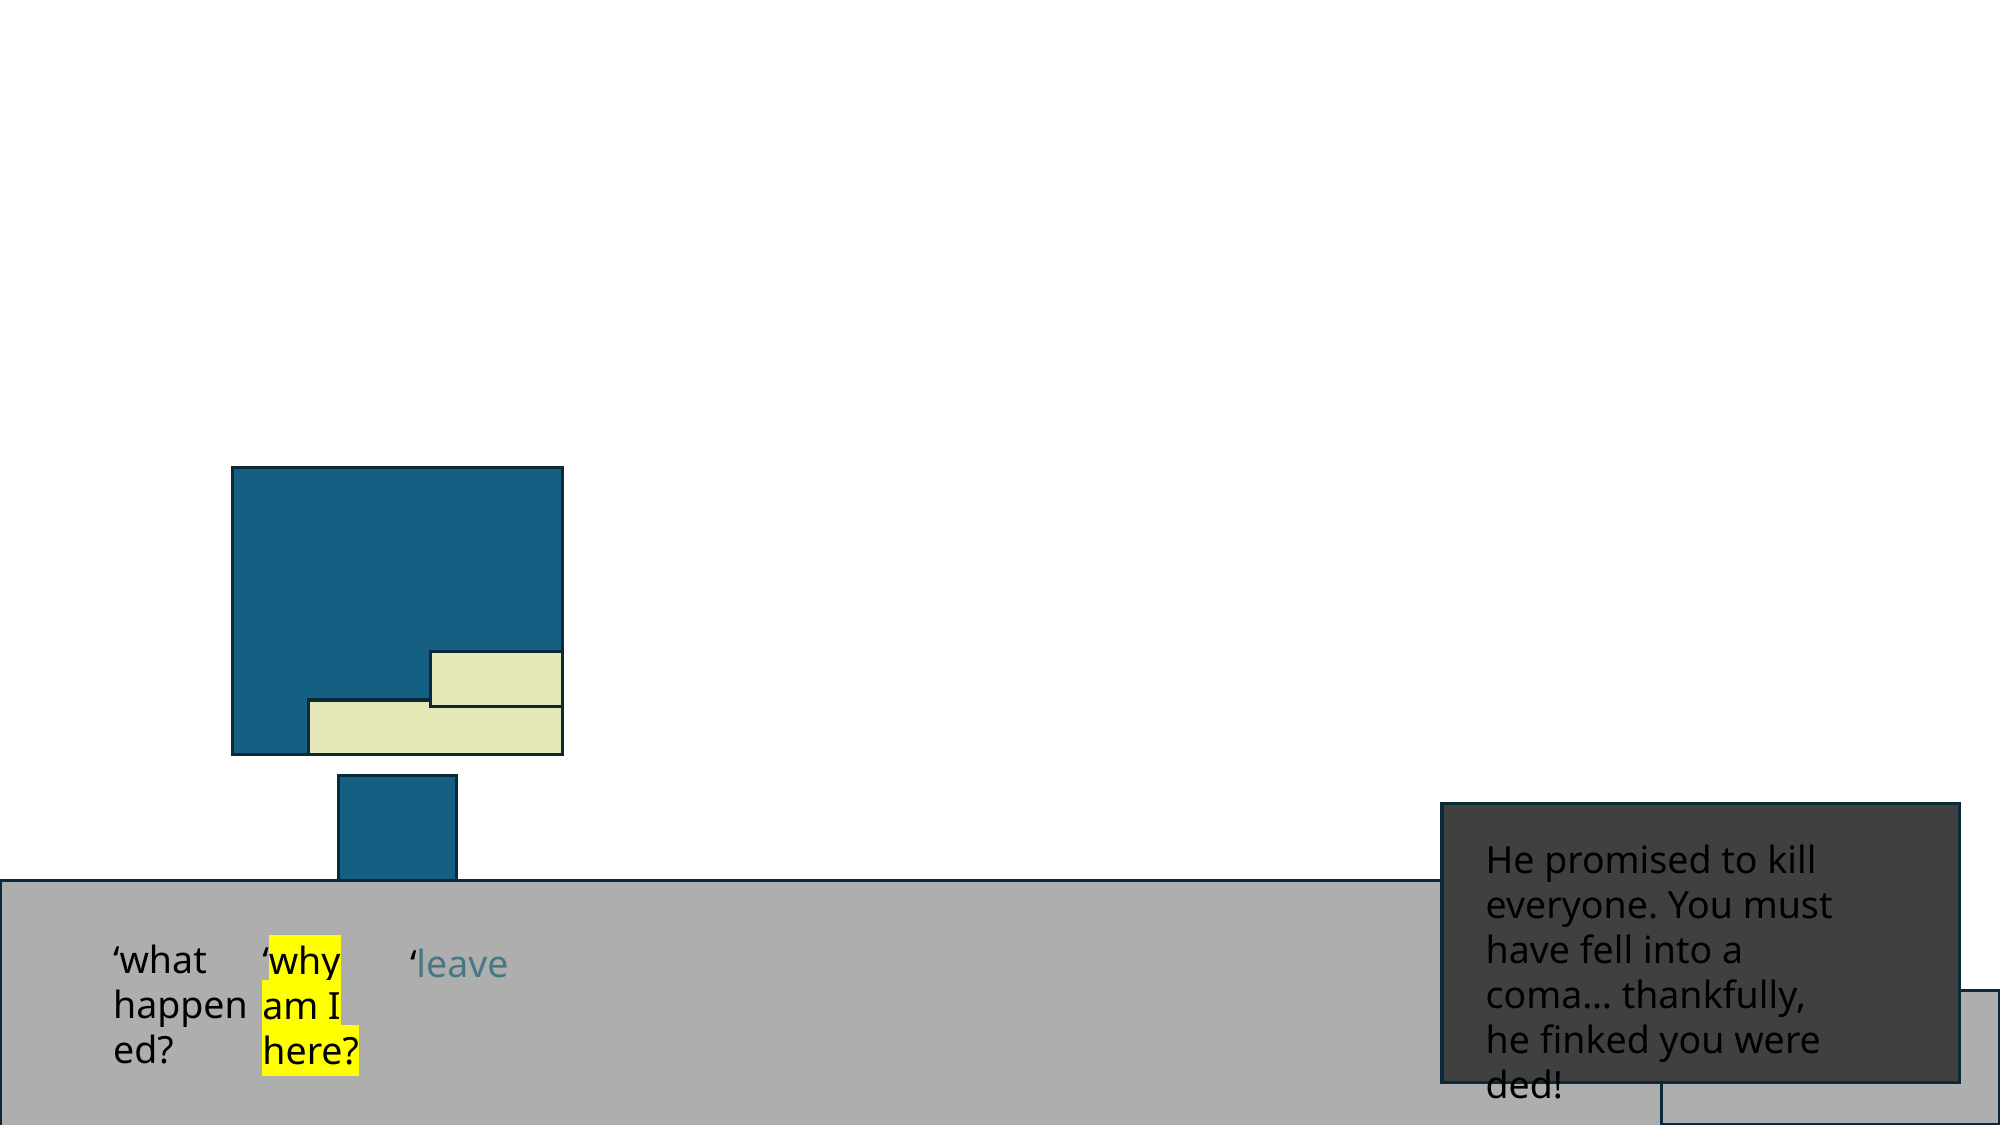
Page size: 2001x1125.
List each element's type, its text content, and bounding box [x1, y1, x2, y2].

text_box [337, 774, 458, 882]
text_box [231, 466, 564, 756]
text_box ‘leave [395, 932, 562, 998]
text_box He promised to kill everyone. You must have fell into a coma… thankfully, he finked you were ded! [1470, 828, 1868, 1125]
text_box [1440, 802, 1961, 1084]
text_box [307, 698, 564, 756]
text_box ‘why am I here? [247, 929, 414, 1080]
text_box [1868, 989, 2000, 1125]
text_box [429, 650, 564, 708]
text_box [0, 879, 1470, 1125]
text_box ‘what happened? [98, 928, 265, 1079]
